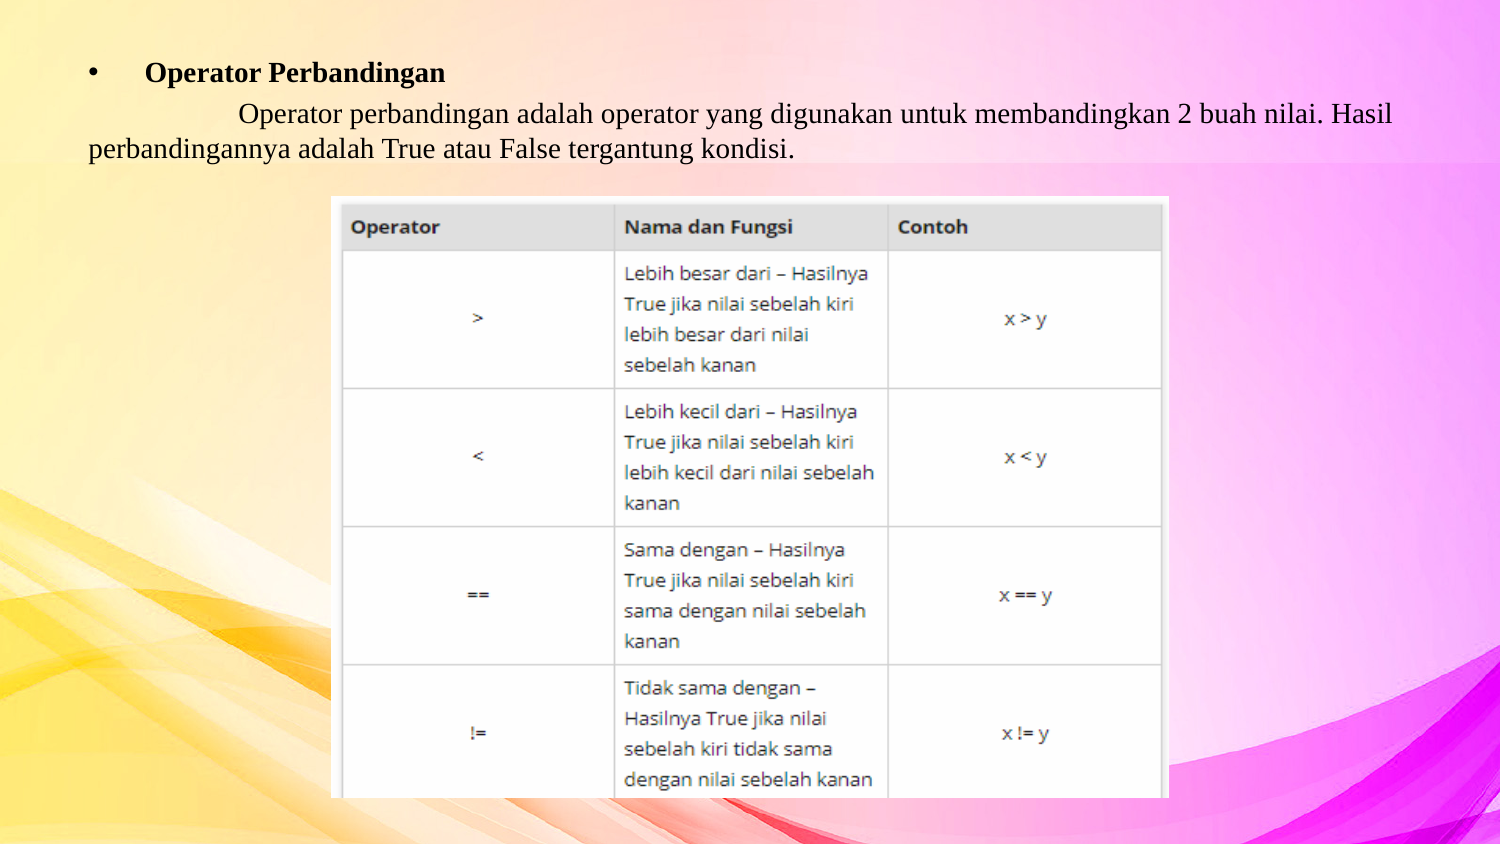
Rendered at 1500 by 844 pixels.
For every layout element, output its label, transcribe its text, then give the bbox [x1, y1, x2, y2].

picture [0, 0, 1500, 844]
text_box Operator Perbandingan Operator perbandingan adalah operator yang digunakan untuk membandingkan 2 buah nilai. Hasil perbandingannya adalah True atau False tergantung kondisi. [73, 46, 1427, 773]
